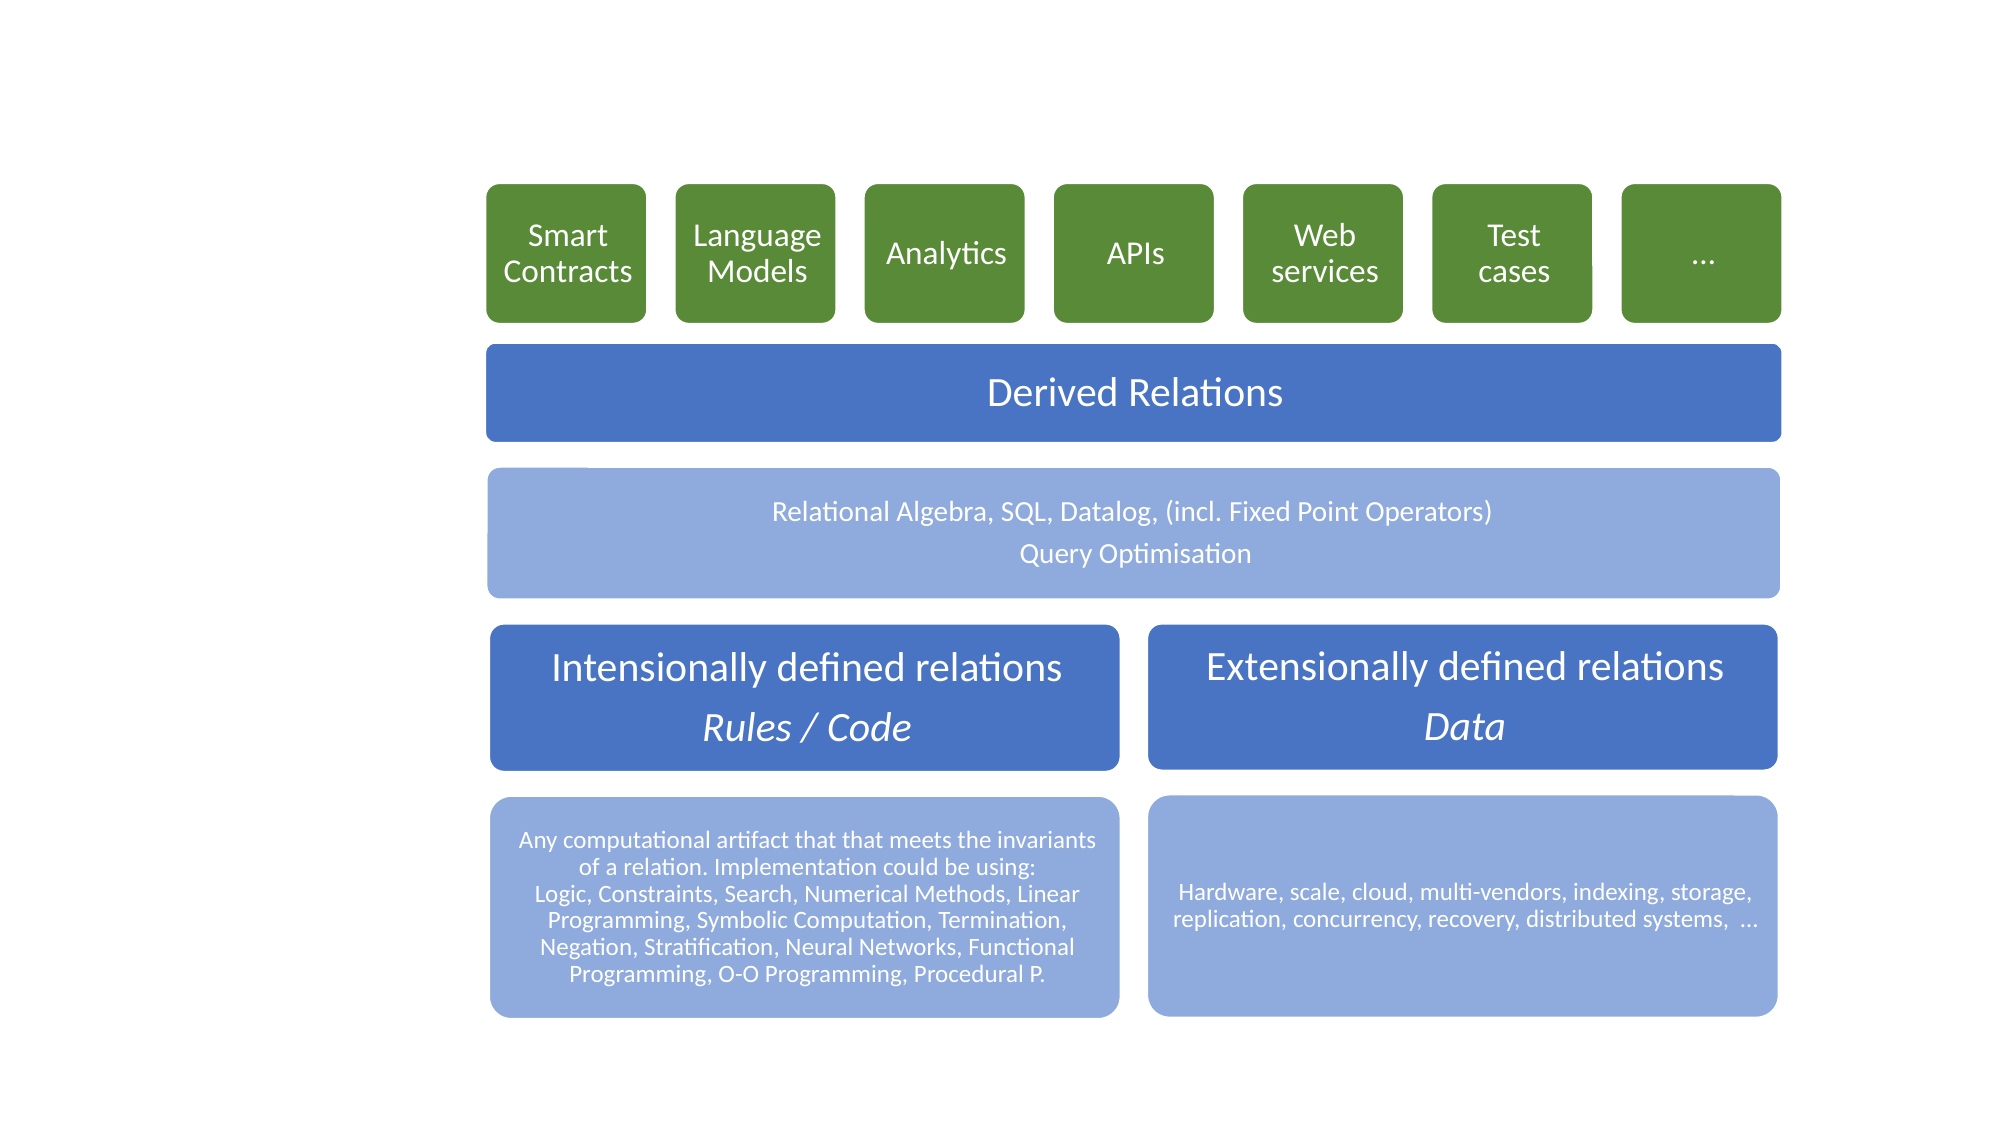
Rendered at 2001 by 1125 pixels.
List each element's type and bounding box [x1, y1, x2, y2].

text_box [484, 183, 1784, 324]
text_box [484, 342, 1784, 1020]
